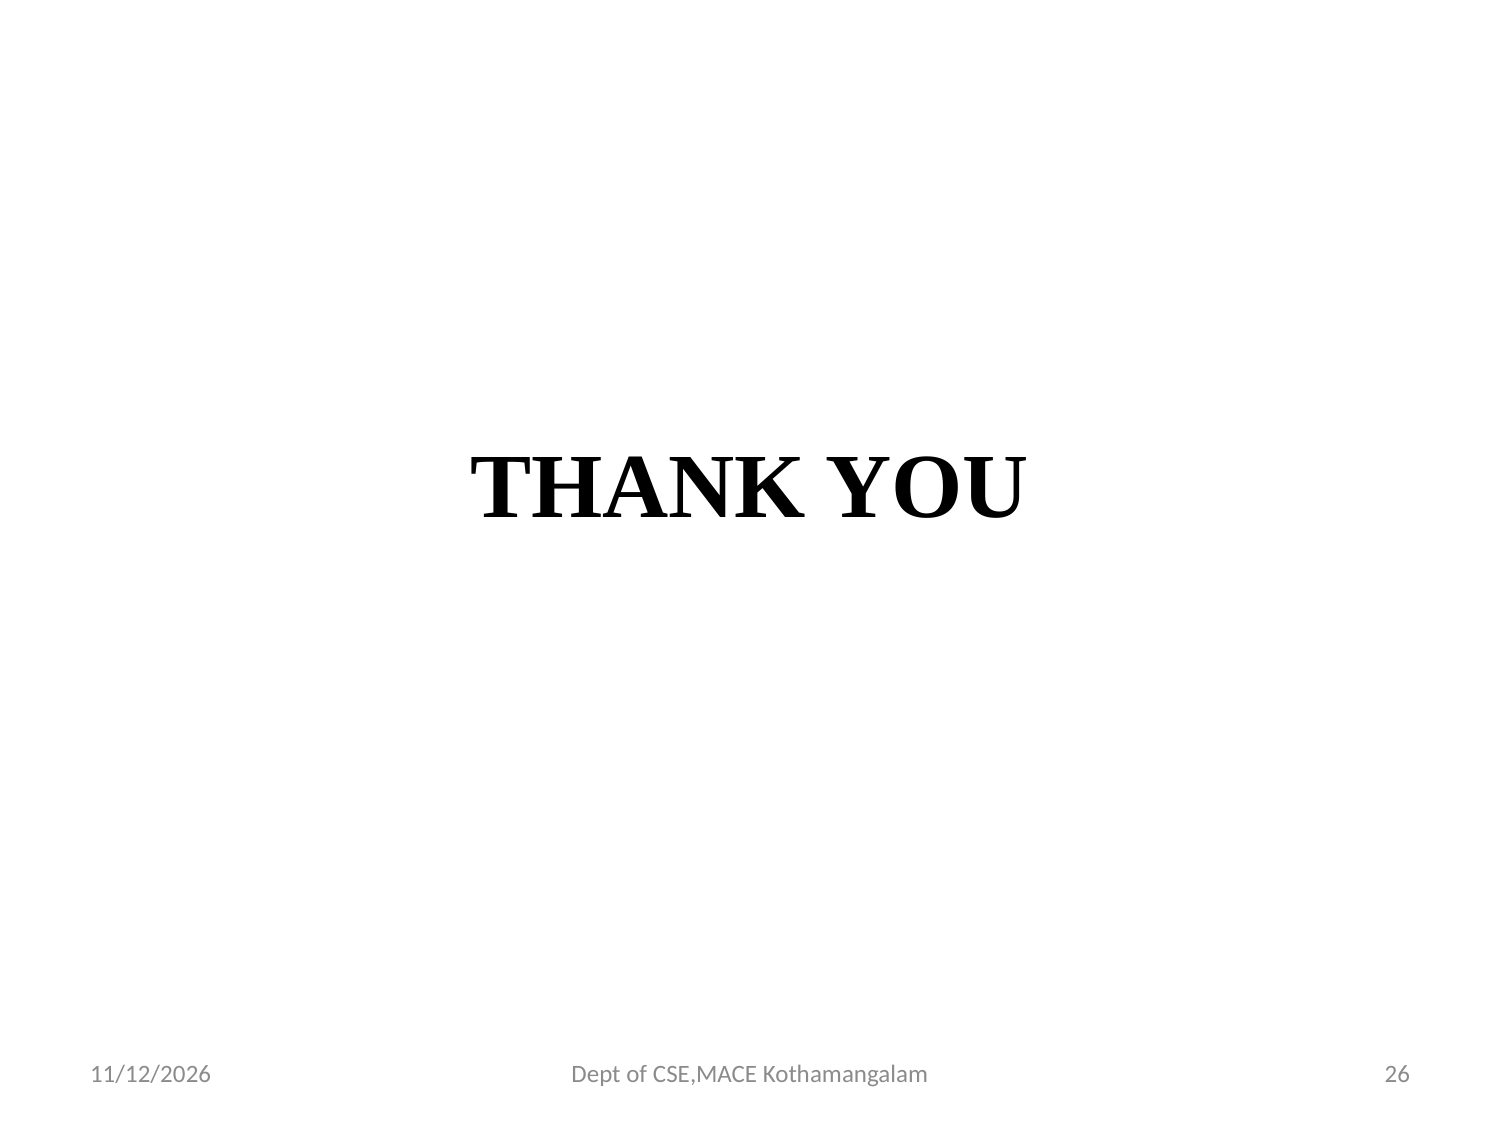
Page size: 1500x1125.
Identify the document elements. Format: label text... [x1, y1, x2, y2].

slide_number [75, 1042, 425, 1103]
footer Dept of CSE,MACE Kothamangalam [512, 1042, 988, 1103]
slide_number 26 [1074, 1042, 1425, 1103]
title THANK YOU [75, 387, 1425, 575]
